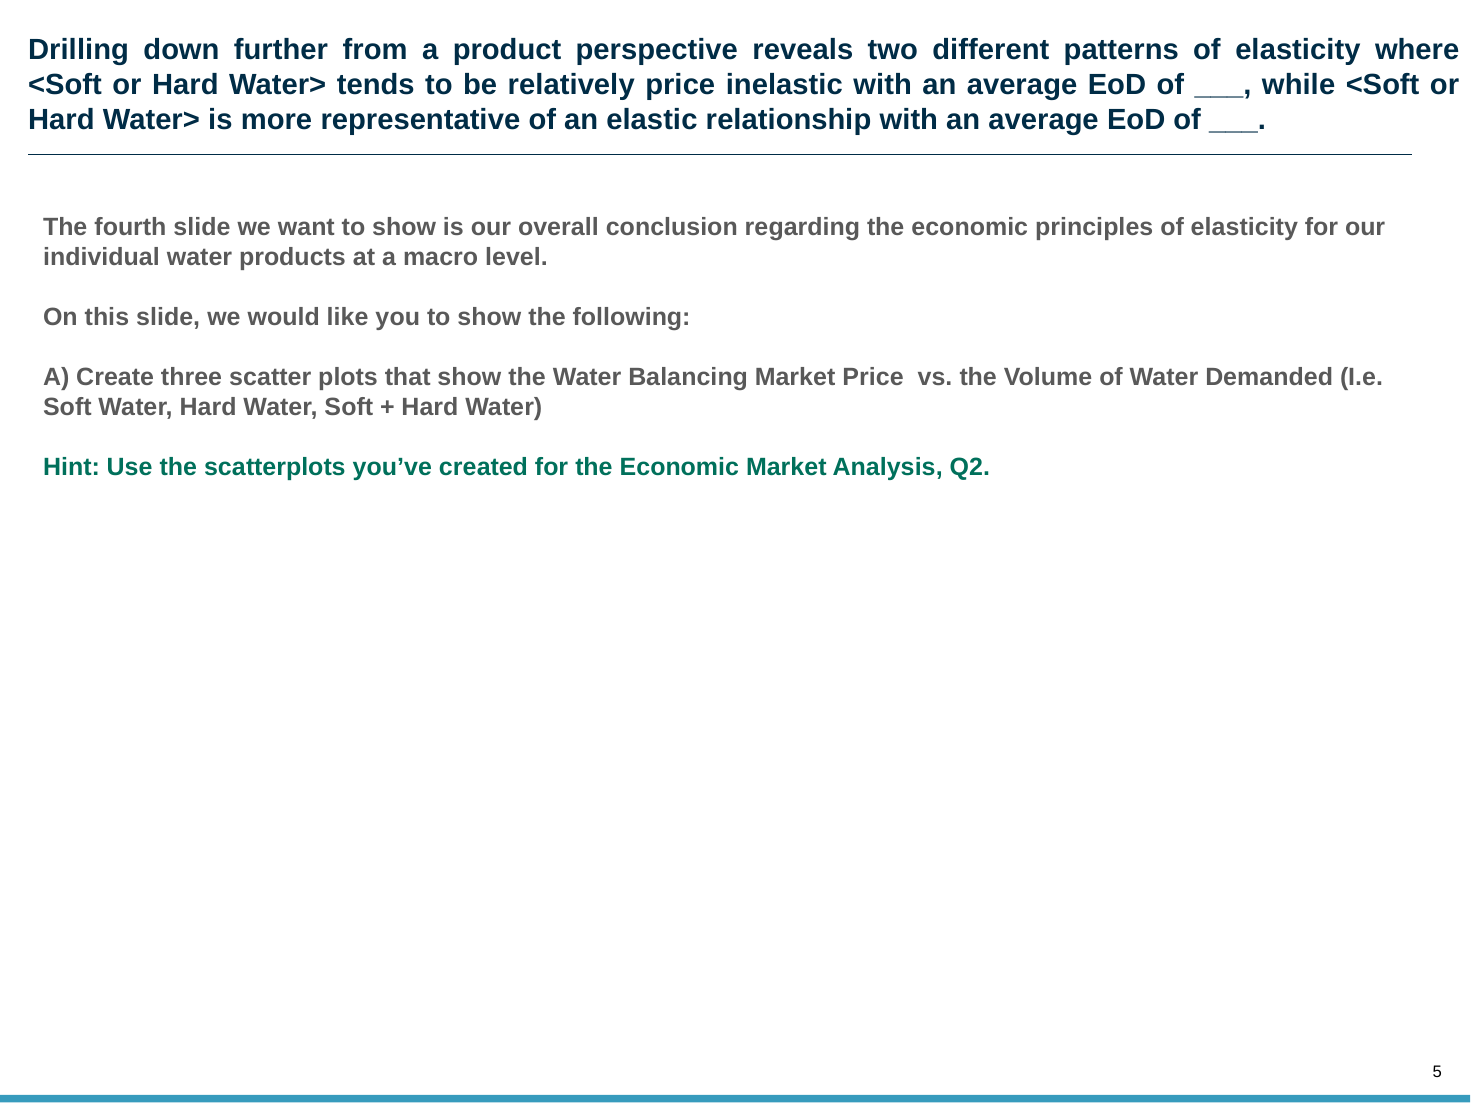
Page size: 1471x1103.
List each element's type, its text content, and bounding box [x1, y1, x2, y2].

text_box The fourth slide we want to show is our overall conclusion regarding the economic principles of elasticity for our individual water products at a macro level. On this slide, we would like you to show the following: A) Create three scatter plots that show the Water Balancing Market Price vs. the Volume of Water Demanded (I.e. Soft Water, Hard Water, Soft + Hard Water) Hint: Use the scatterplots you’ve created for the Economic Market Analysis, Q2. [28, 203, 1413, 488]
title Drilling down further from a product perspective reveals two different patterns of elasticity where <Soft or Hard Water> tends to be relatively price inelastic with an average EoD of ___, while <Soft or Hard Water> is more representative of an elastic relationship with an average EoD of ___. [28, 30, 1462, 215]
